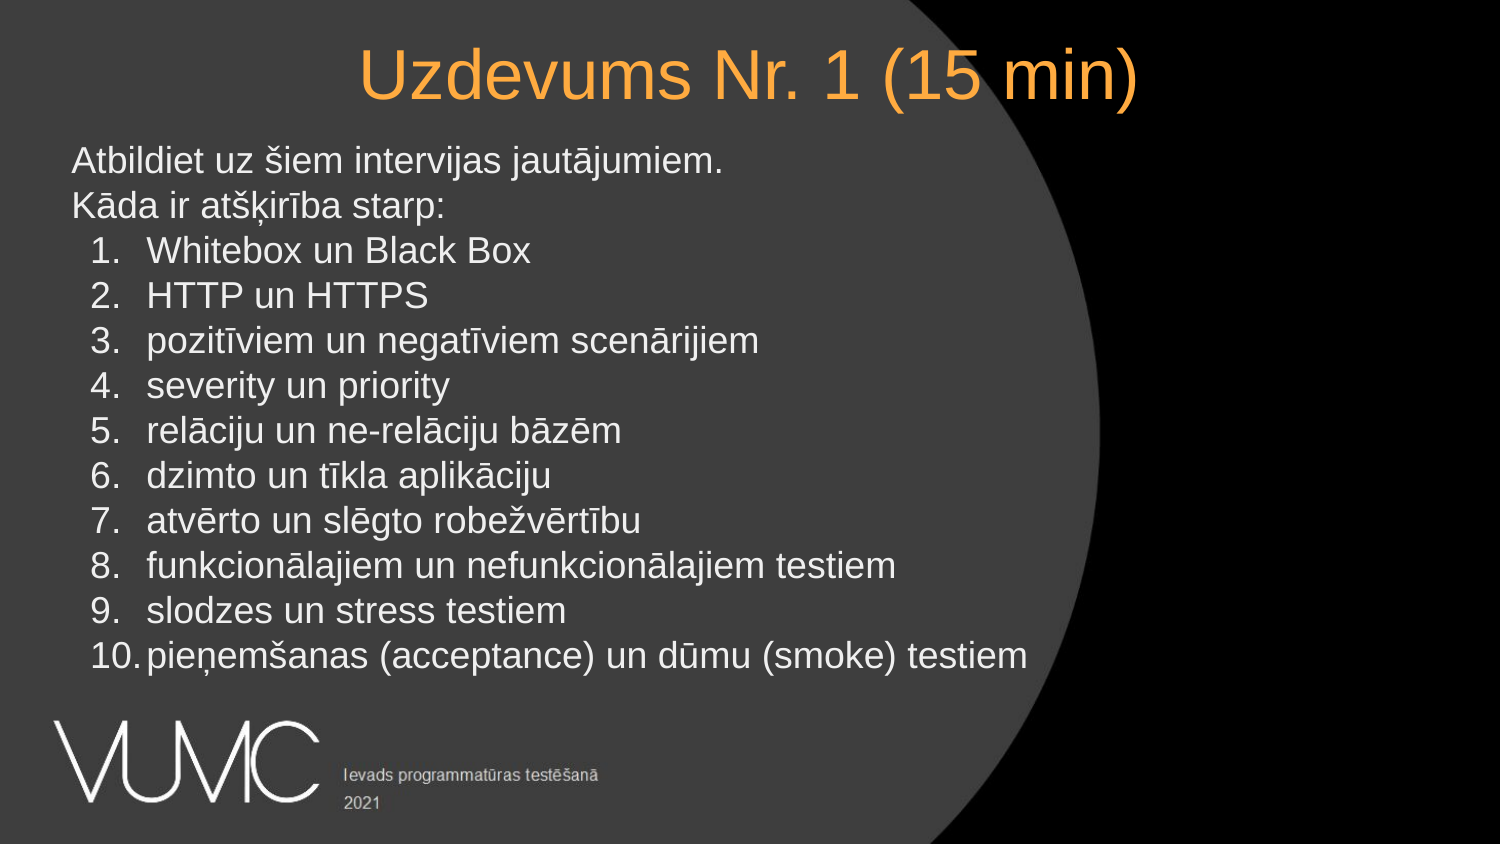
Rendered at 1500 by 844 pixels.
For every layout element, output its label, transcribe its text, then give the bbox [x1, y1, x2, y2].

text_box Uzdevums Nr. 1 (15 min) [323, 13, 1177, 129]
picture [0, 0, 1500, 844]
text_box Atbildiet uz šiem intervijas jautājumiem. Kāda ir atšķirība starp: Whitebox un Black Box HTTP un HTTPS pozitīviem un negatīviem scenārijiem severity un priority relāciju un ne-relāciju bāzēm dzimto un tīkla aplikāciju atvērto un slēgto robežvērtību funkcionālajiem un nefunkcionālajiem testiem slodzes un stress testiem pieņemšanas (acceptance) un dūmu (smoke) testiem [56, 121, 1102, 737]
